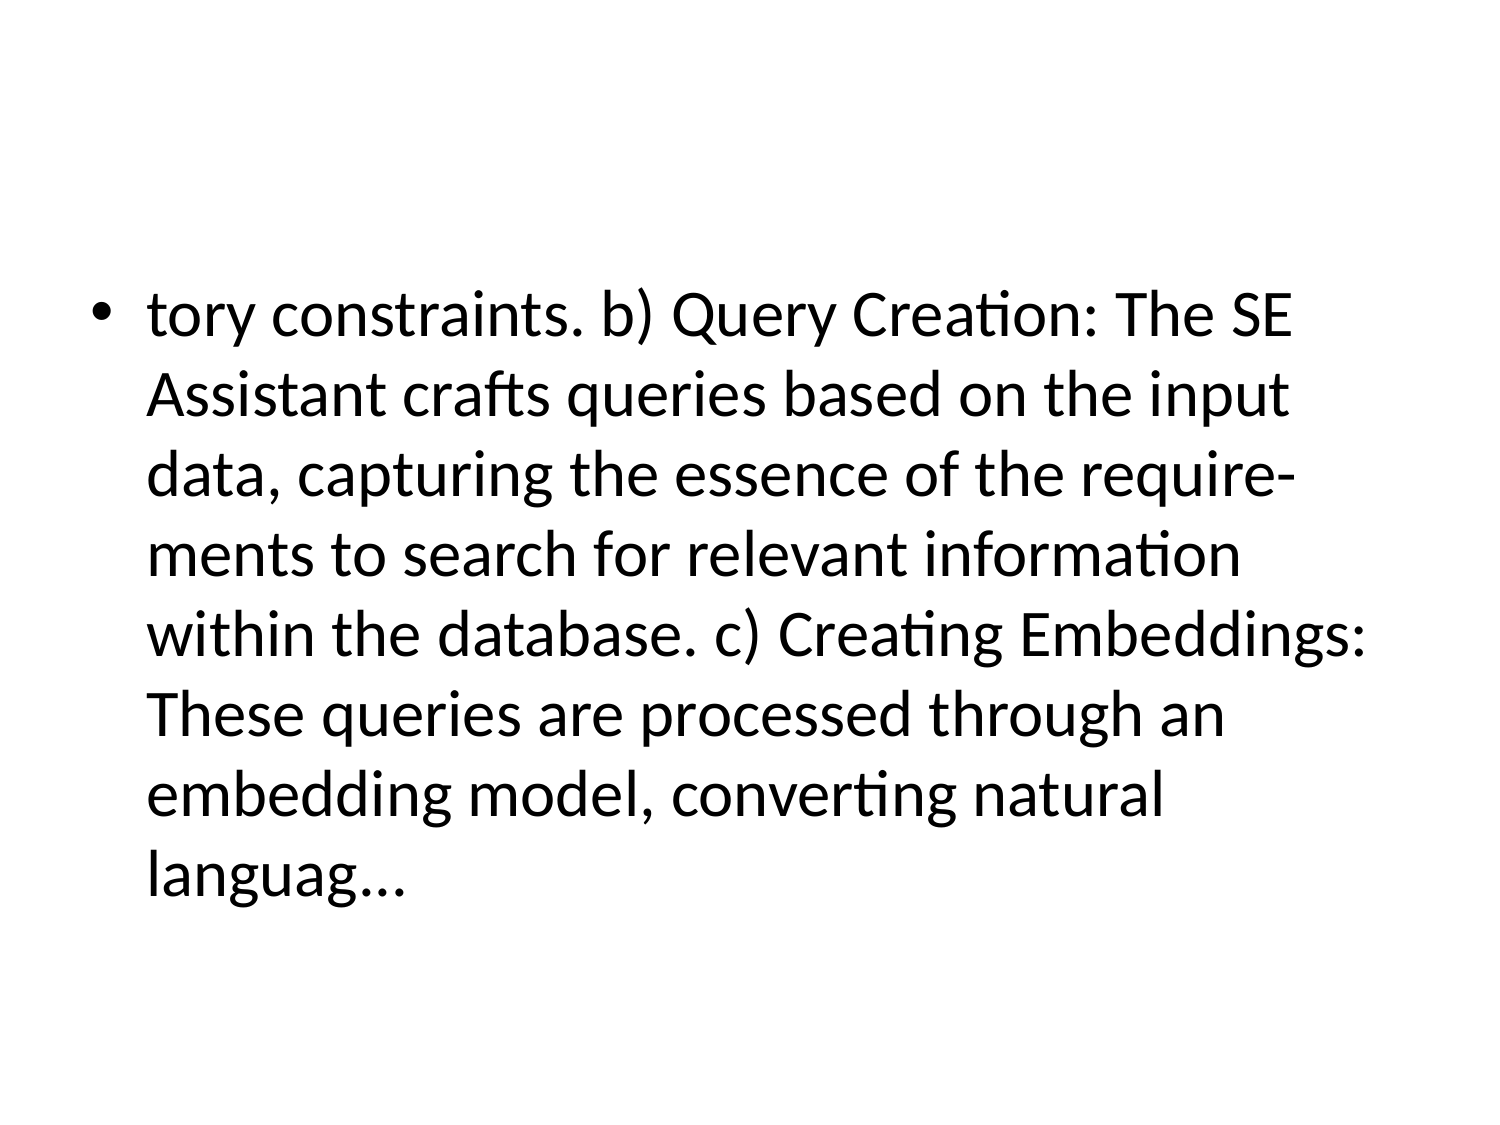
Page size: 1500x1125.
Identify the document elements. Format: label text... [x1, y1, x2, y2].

list tory constraints. b) Query Creation: The SE Assistant crafts queries based on the input data, capturing the essence of the require- ments to search for relevant information within the database. c) Creating Embeddings: These queries are processed through an embedding model, converting natural languag... [75, 262, 1425, 1005]
